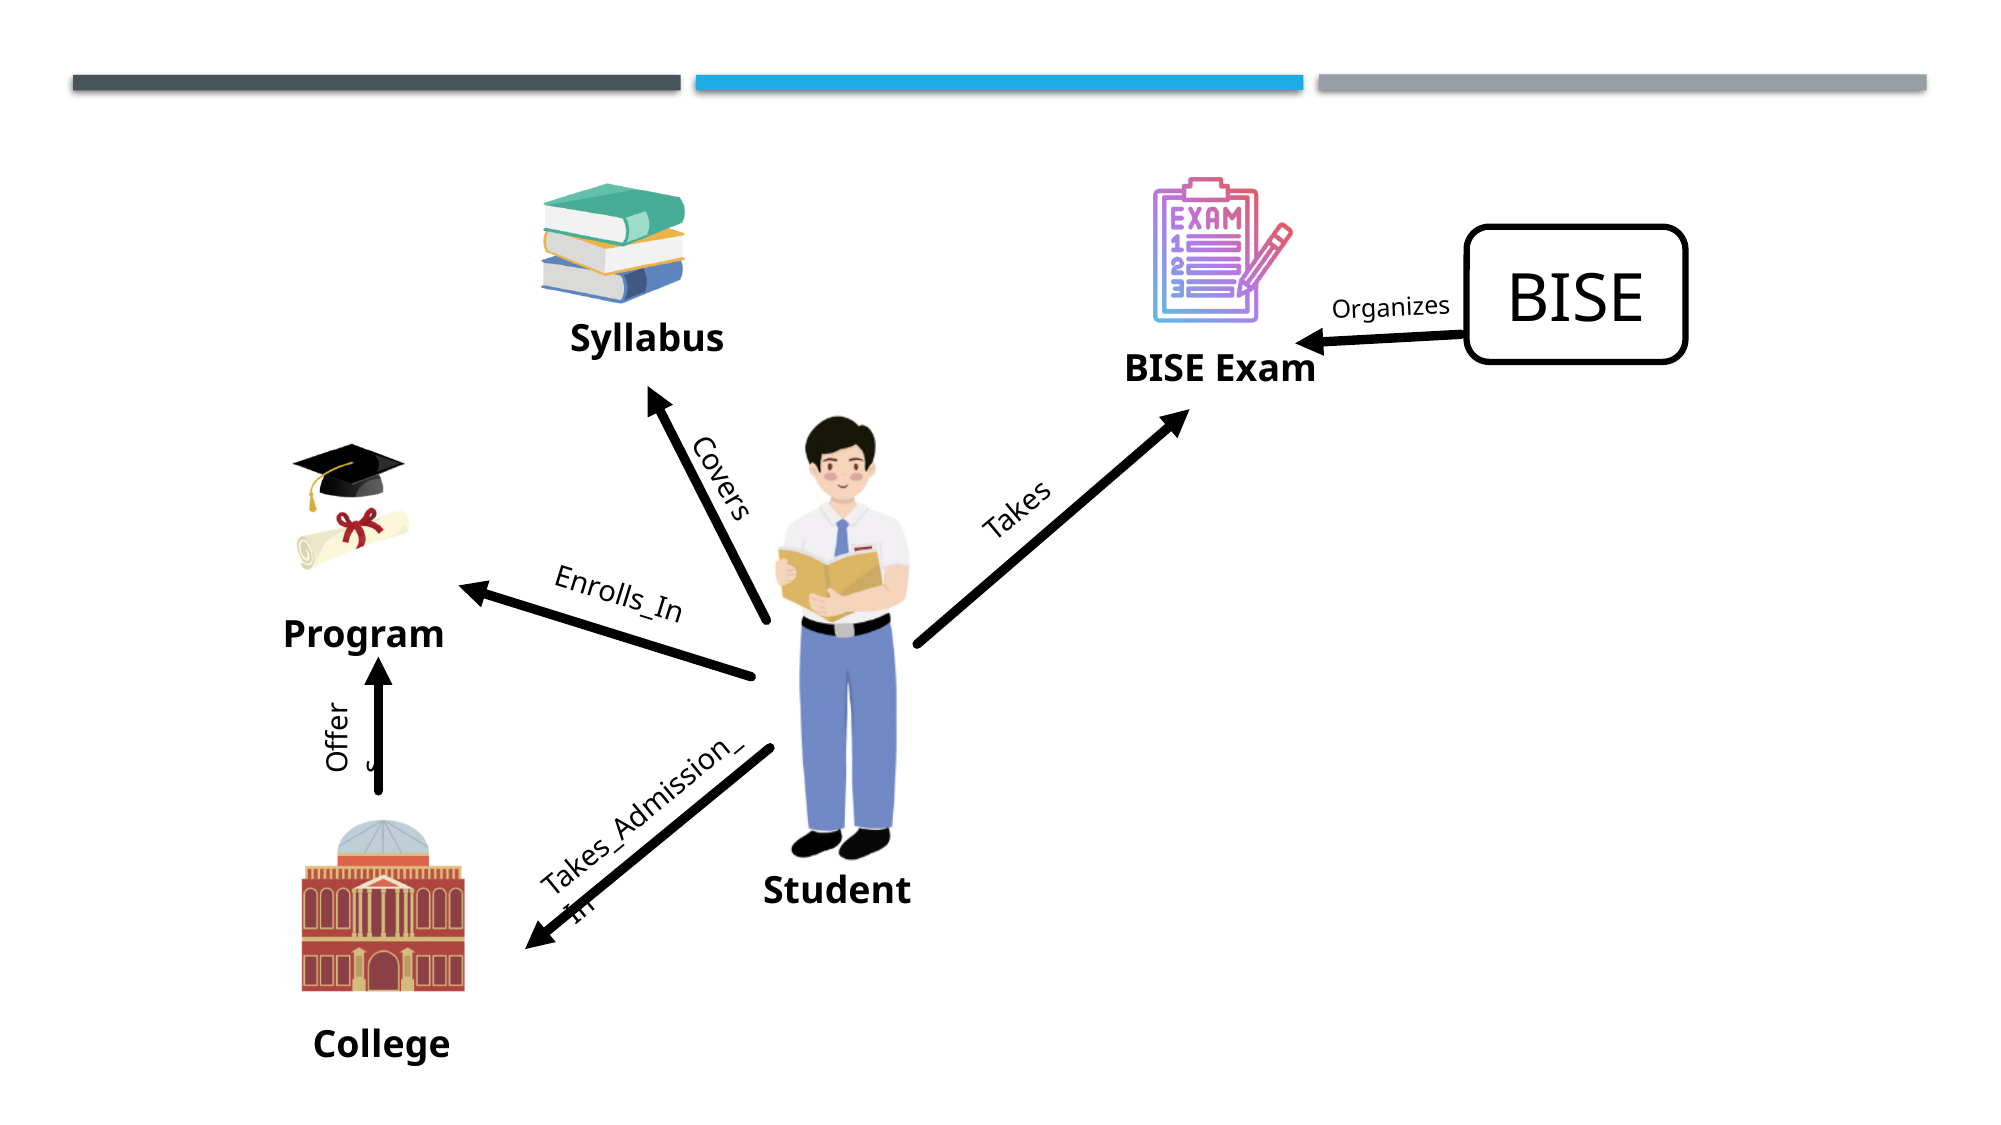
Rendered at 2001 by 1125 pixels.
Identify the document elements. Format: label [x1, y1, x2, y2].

text_box [266, 165, 1686, 1069]
